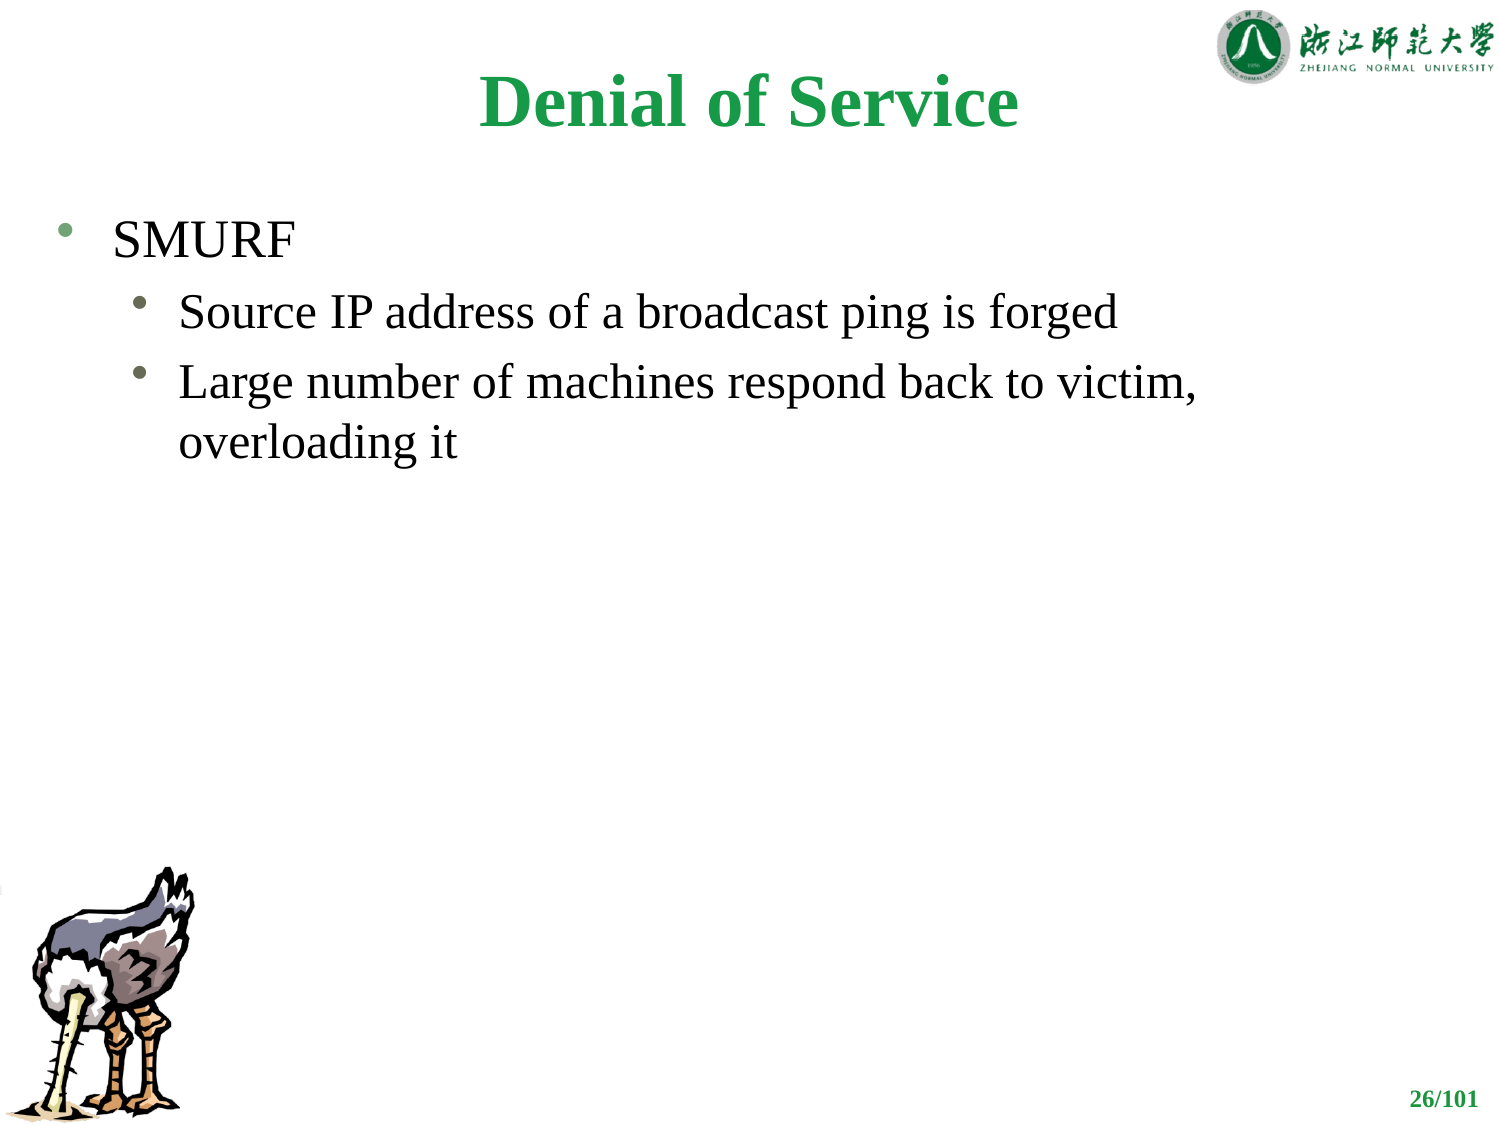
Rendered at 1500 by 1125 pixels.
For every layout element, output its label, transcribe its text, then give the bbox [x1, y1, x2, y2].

list SMURF Source IP address of a broadcast ping is forged Large number of machines respond back to victim, overloading it [41, 196, 1447, 1035]
picture [0, 862, 200, 1125]
title Denial of Service [0, 54, 1500, 149]
picture [1215, 10, 1494, 54]
